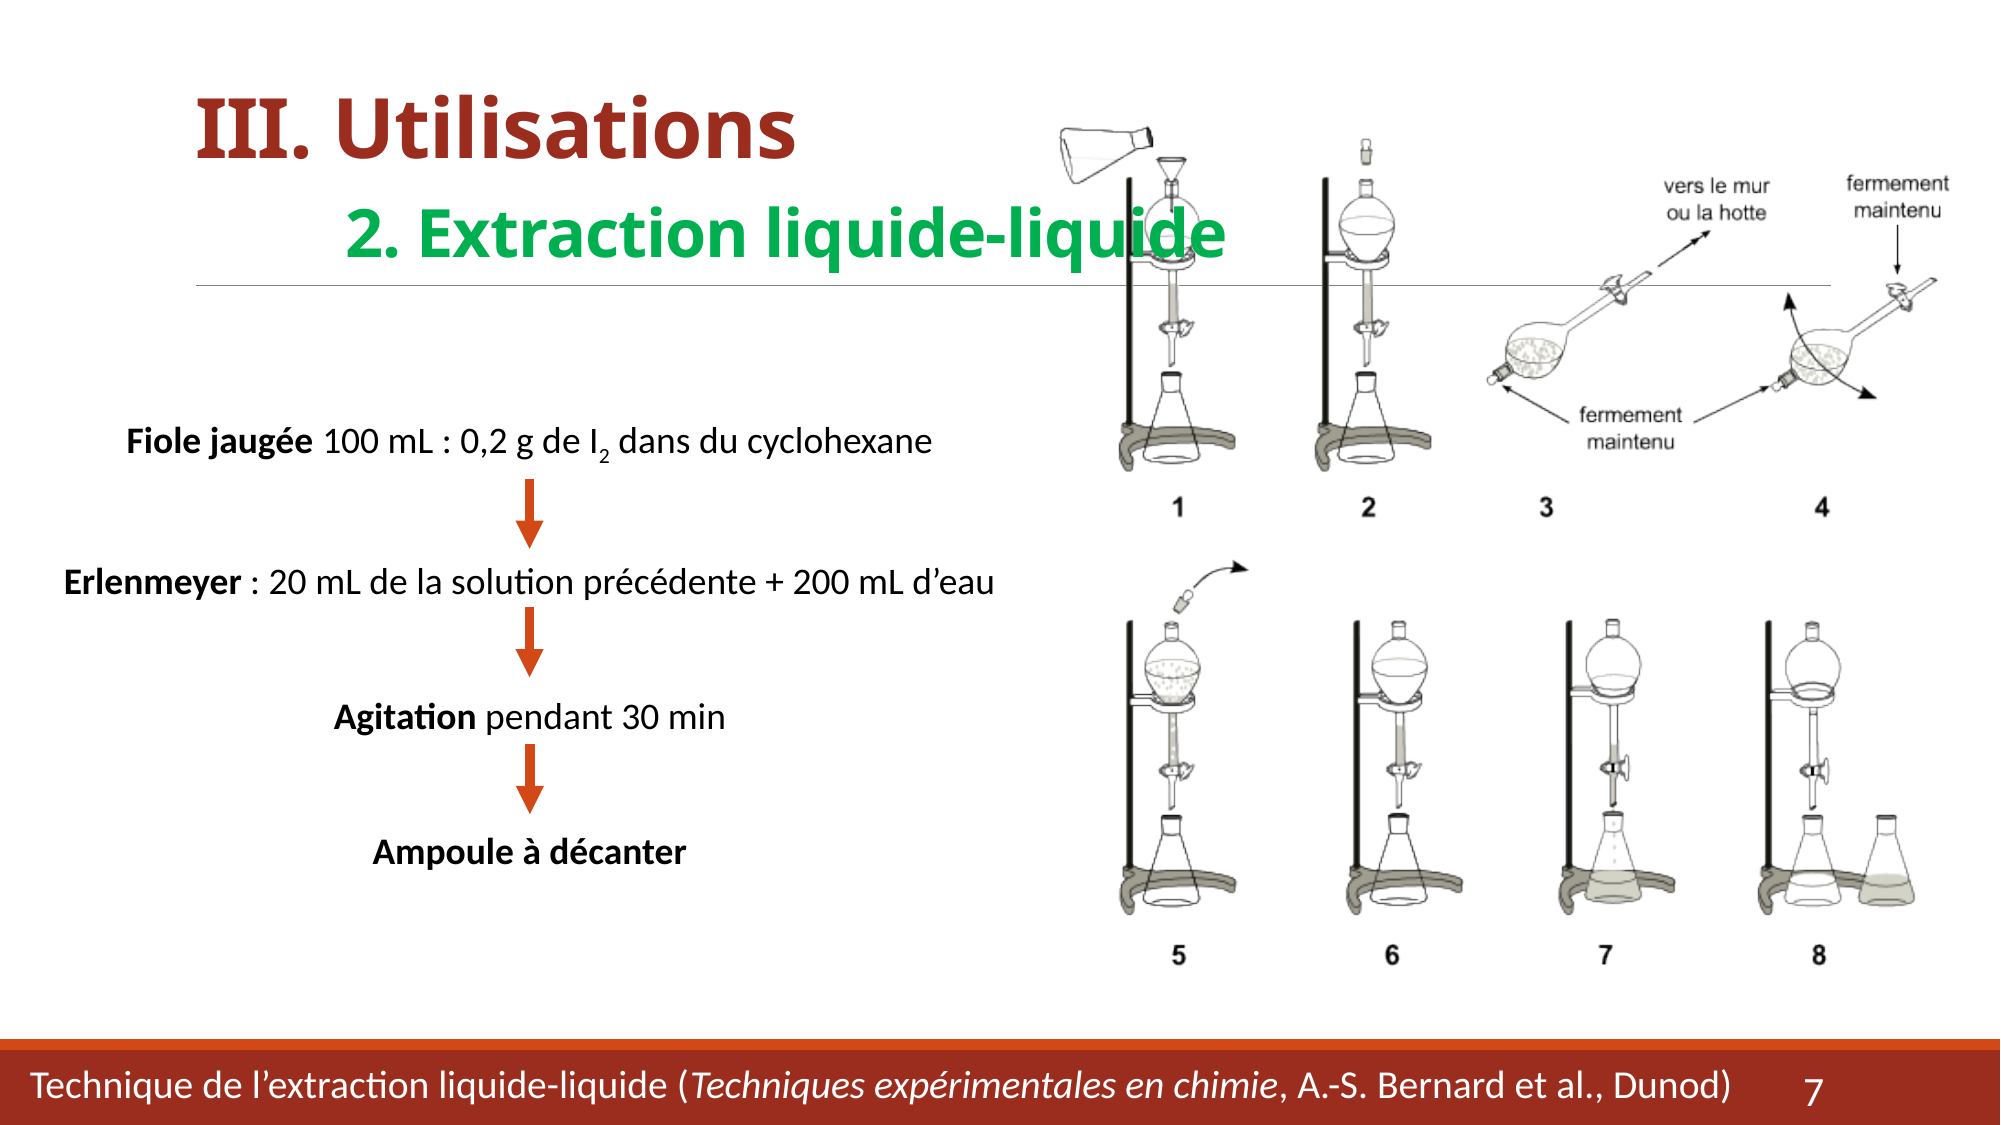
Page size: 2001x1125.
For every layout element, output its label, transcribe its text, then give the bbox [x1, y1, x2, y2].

text_box Fiole jaugée 100 mL : 0,2 g de I2 dans du cyclohexane Erlenmeyer : 20 mL de la solution précédente + 200 mL d’eau Agitation pendant 30 min Ampoule à décanter [26, 408, 1029, 880]
picture [1032, 104, 1975, 990]
title III. Utilisations 2. Extraction liquide-liquide [180, 47, 1830, 285]
slide_number 7 [1778, 1059, 1840, 1120]
text_box Technique de l’extraction liquide-liquide (Techniques expérimentales en chimie, A.-S. Bernard et al., Dunod) [0, 1056, 1778, 1125]
